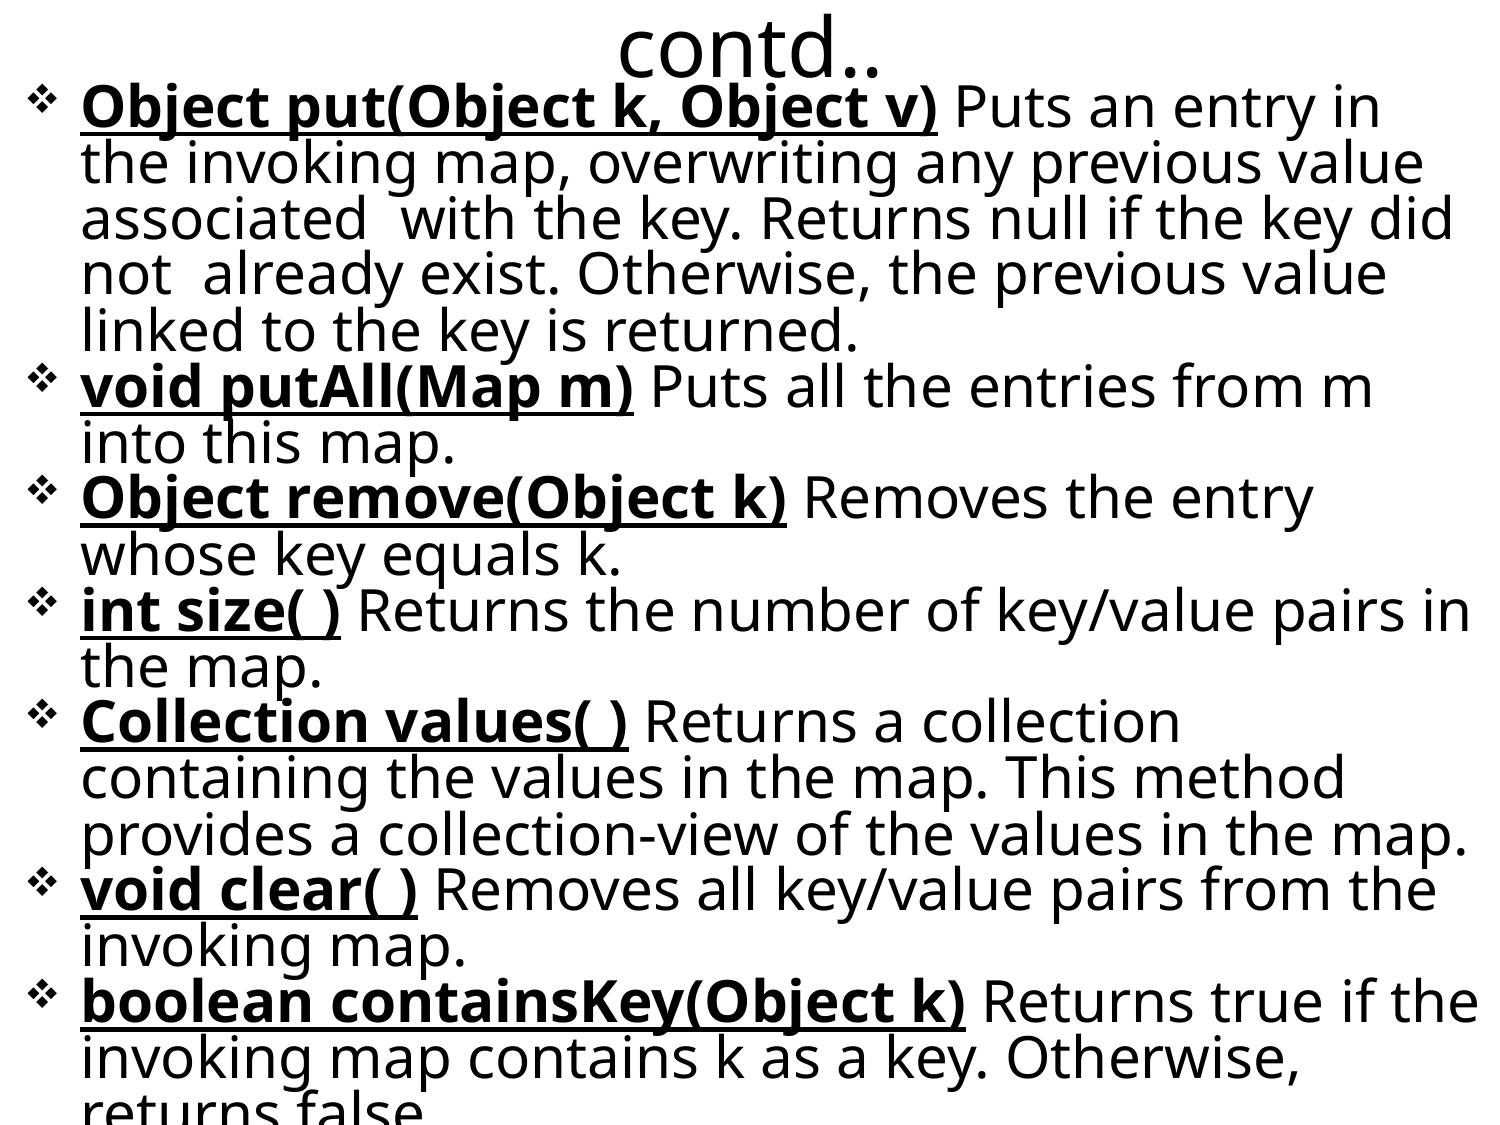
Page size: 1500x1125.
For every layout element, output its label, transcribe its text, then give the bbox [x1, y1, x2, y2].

text_box contd.. [0, 12, 1500, 75]
text_box Object put(Object k, Object v) Puts an entry in the invoking map, overwriting any previous value associated with the key. Returns null if the key did not already exist. Otherwise, the previous value linked to the key is returned. void putAll(Map m) Puts all the entries from m into this map. Object remove(Object k) Removes the entry whose key equals k. int size( ) Returns the number of key/value pairs in the map. Collection values( ) Returns a collection containing the values in the map. This method provides a collection-view of the values in the map. void clear( ) Removes all key/value pairs from the invoking map. boolean containsKey(Object k) Returns true if the invoking map contains k as a key. Otherwise, returns false. [0, 75, 1500, 1125]
